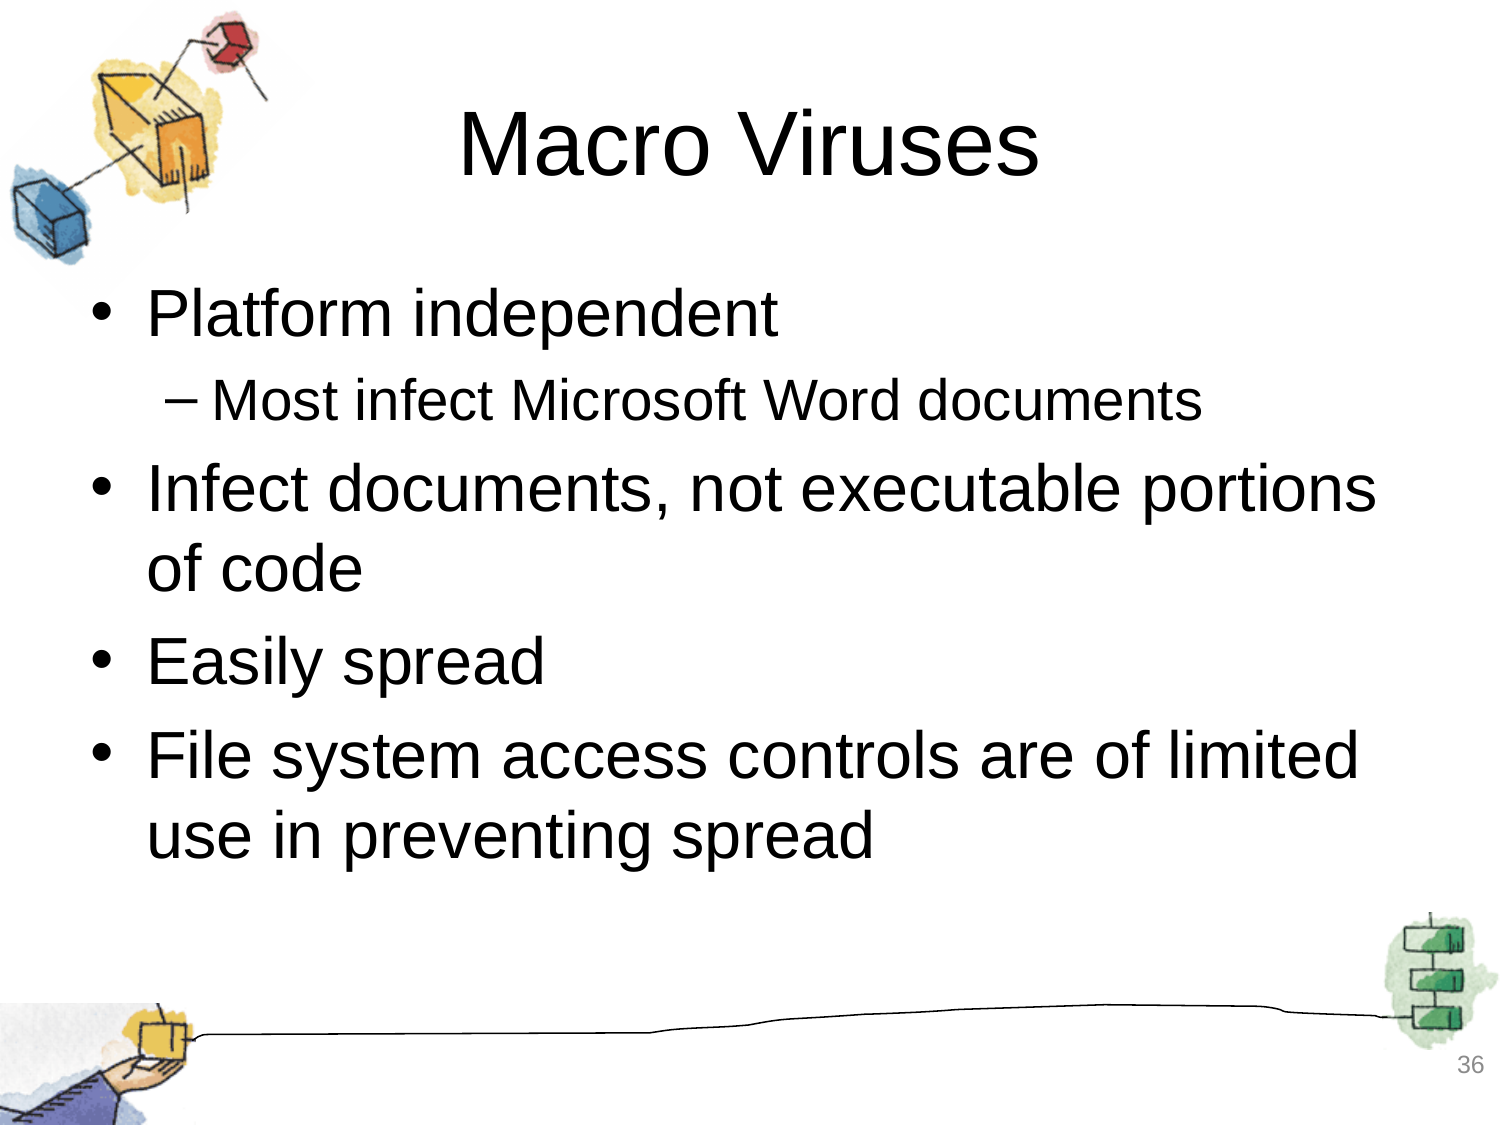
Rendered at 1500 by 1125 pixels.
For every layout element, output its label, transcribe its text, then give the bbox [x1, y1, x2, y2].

picture [0, 1003, 196, 1125]
picture [114, 0, 274, 44]
slide_number 36 [1149, 1024, 1500, 1103]
list Platform independent Most infect Microsoft Word documents Infect documents, not executable portions of code Easily spread File system access controls are of limited use in preventing spread [74, 262, 1426, 1006]
title Macro Viruses [74, 44, 1426, 233]
picture [1382, 912, 1500, 1024]
picture [0, 85, 167, 305]
